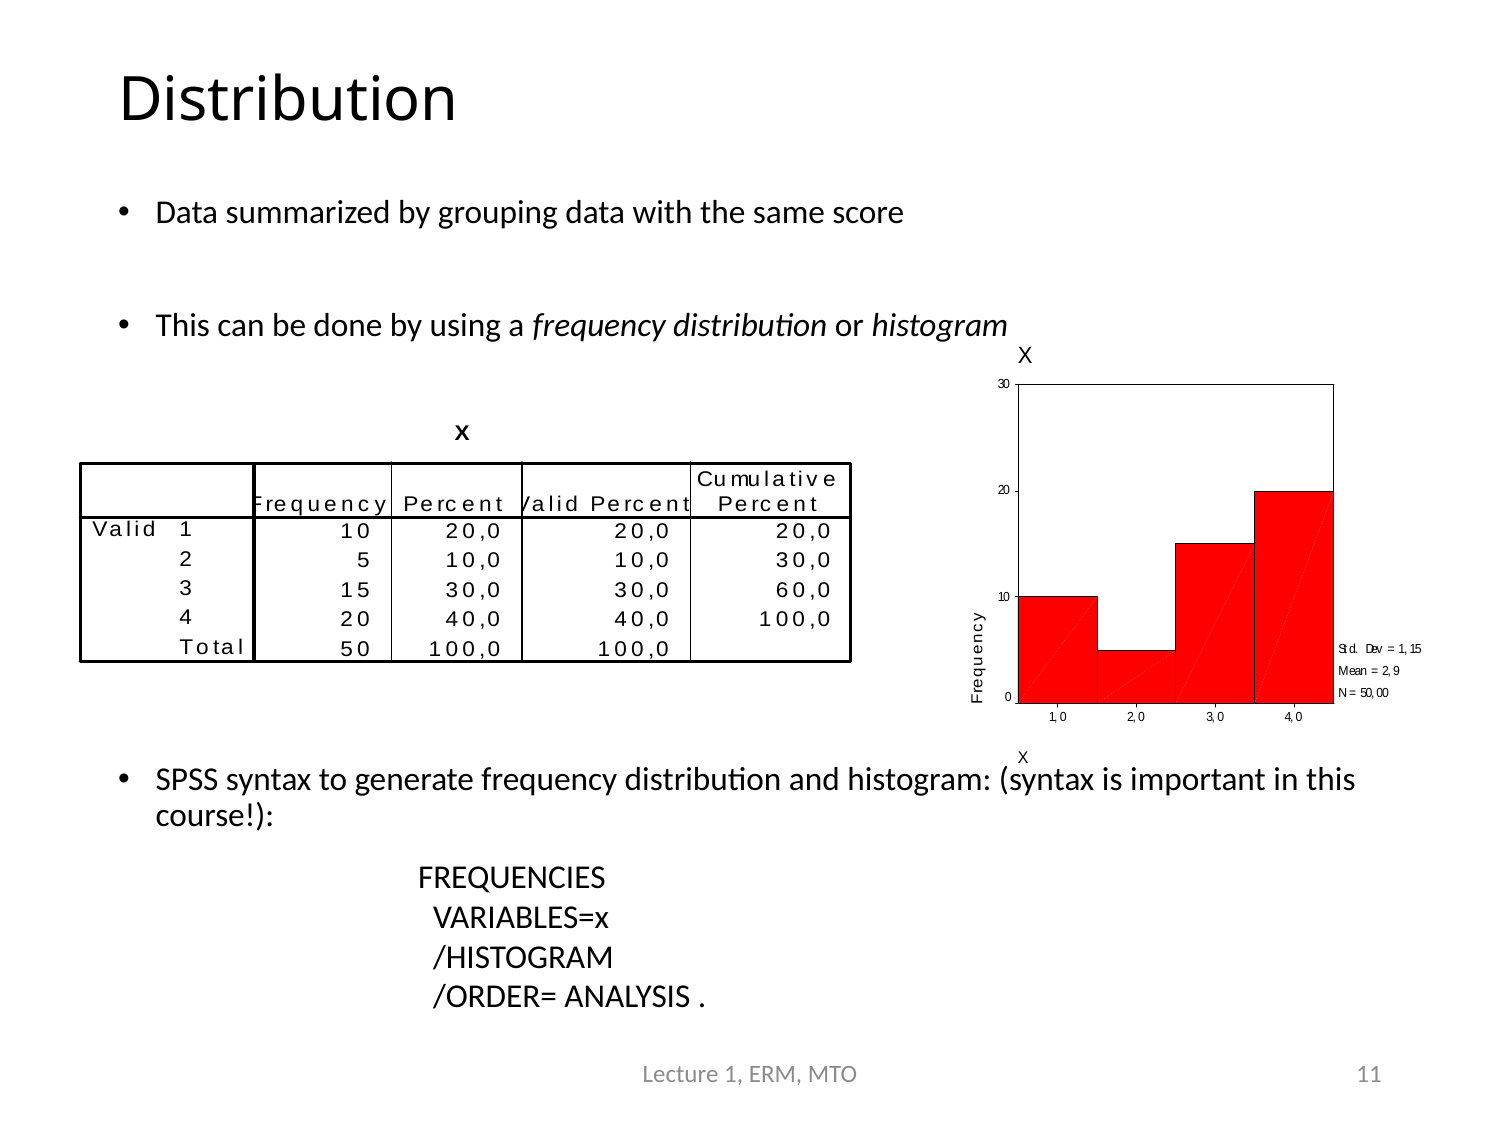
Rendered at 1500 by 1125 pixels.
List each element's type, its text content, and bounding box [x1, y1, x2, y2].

picture [61, 403, 870, 680]
slide_number 11 [1059, 1042, 1397, 1103]
footer Lecture 1, ERM, MTO [496, 1042, 1004, 1103]
list Data summarized by grouping data with the same score This can be done by using a frequency distribution or histogram SPSS syntax to generate frequency distribution and histogram: (syntax is important in this course!): FREQUENCIES VARIABLES=x /HISTOGRAM /ORDER= ANALYSIS . [103, 187, 1397, 1085]
title Distribution [103, 59, 1397, 142]
picture [941, 325, 1470, 779]
